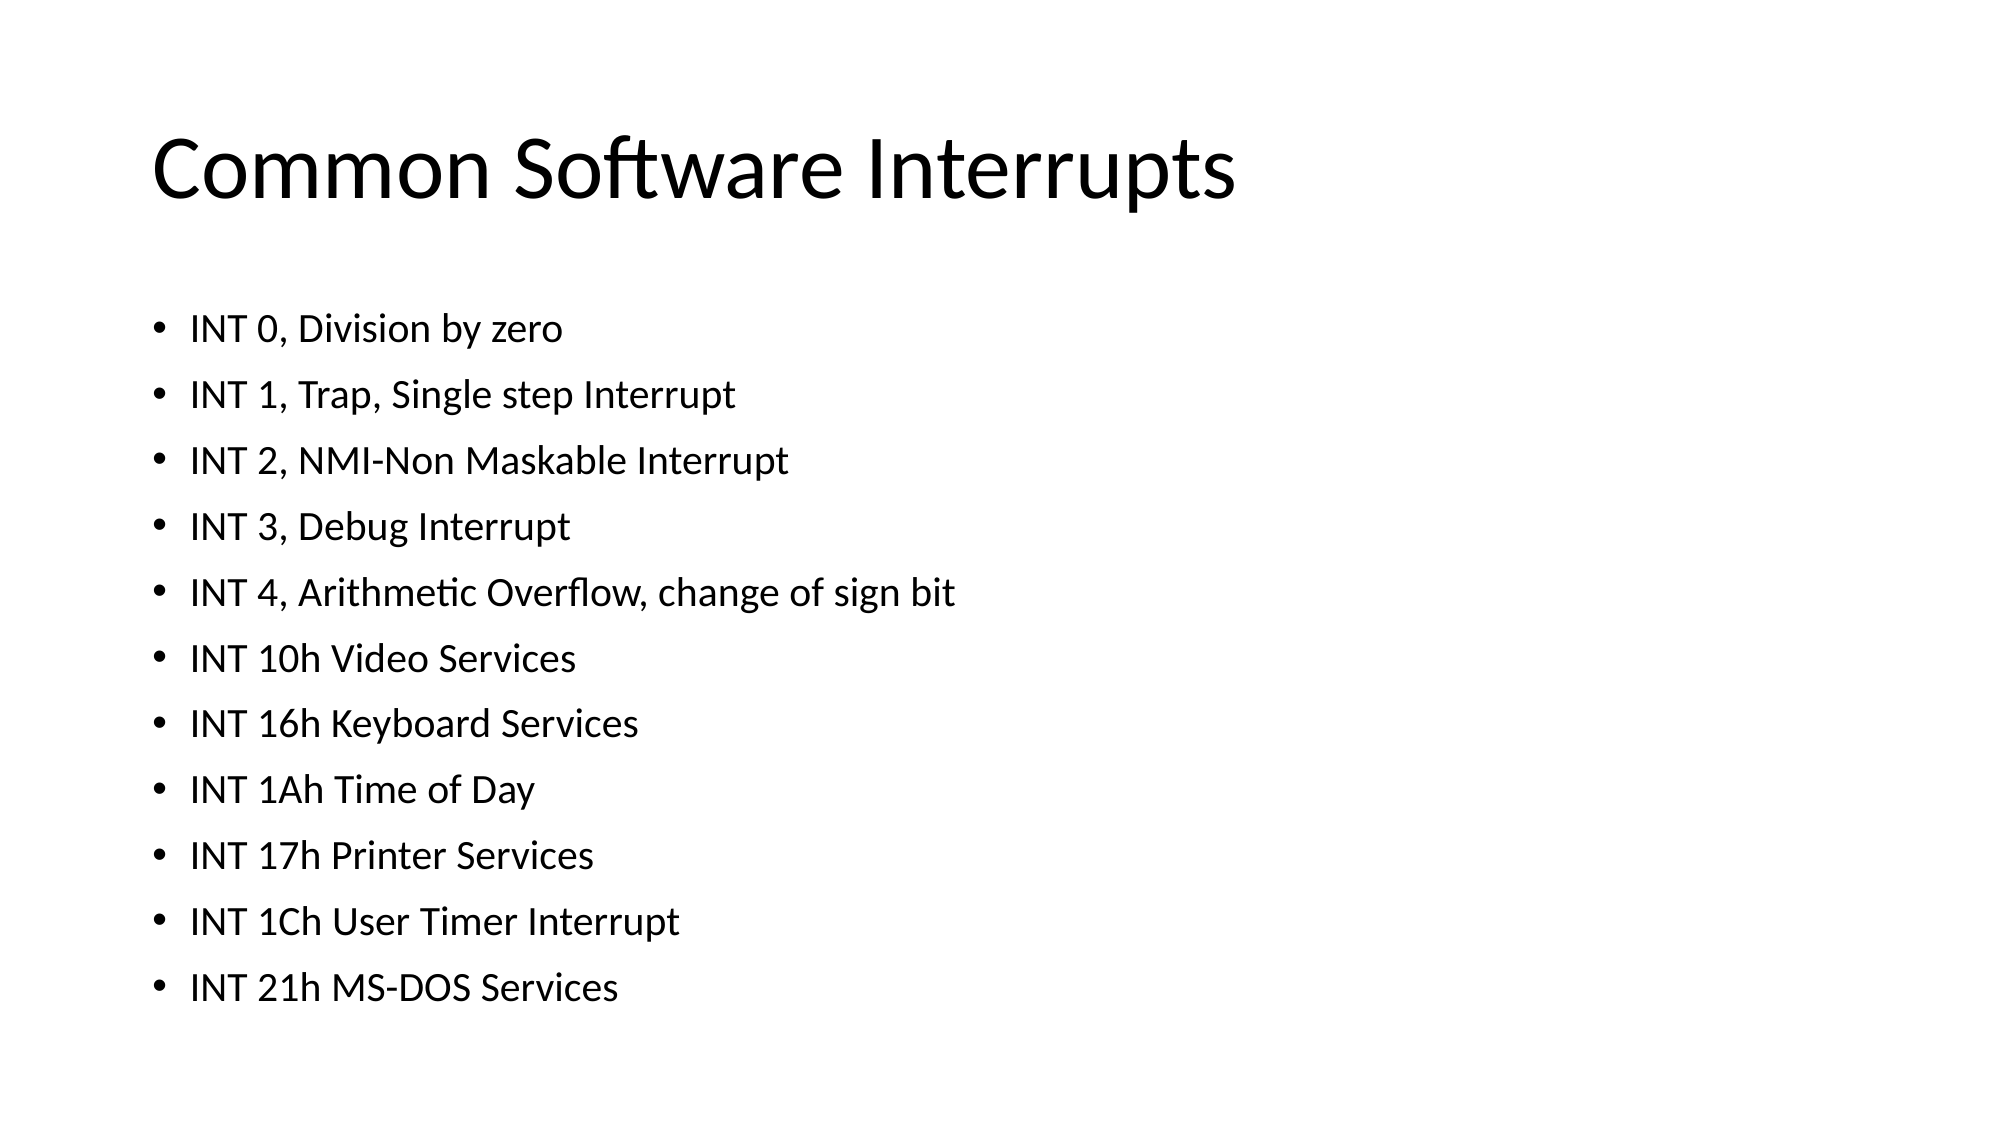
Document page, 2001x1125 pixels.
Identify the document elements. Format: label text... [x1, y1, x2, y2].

list INT 0, Division by zero INT 1, Trap, Single step Interrupt INT 2, NMI-Non Maskable Interrupt INT 3, Debug Interrupt INT 4, Arithmetic Overflow, change of sign bit INT 10h Video Services INT 16h Keyboard Services INT 1Ah Time of Day INT 17h Printer Services INT 1Ch User Timer Interrupt INT 21h MS-DOS Services [137, 299, 1863, 1014]
title Common Software Interrupts [137, 59, 1863, 278]
